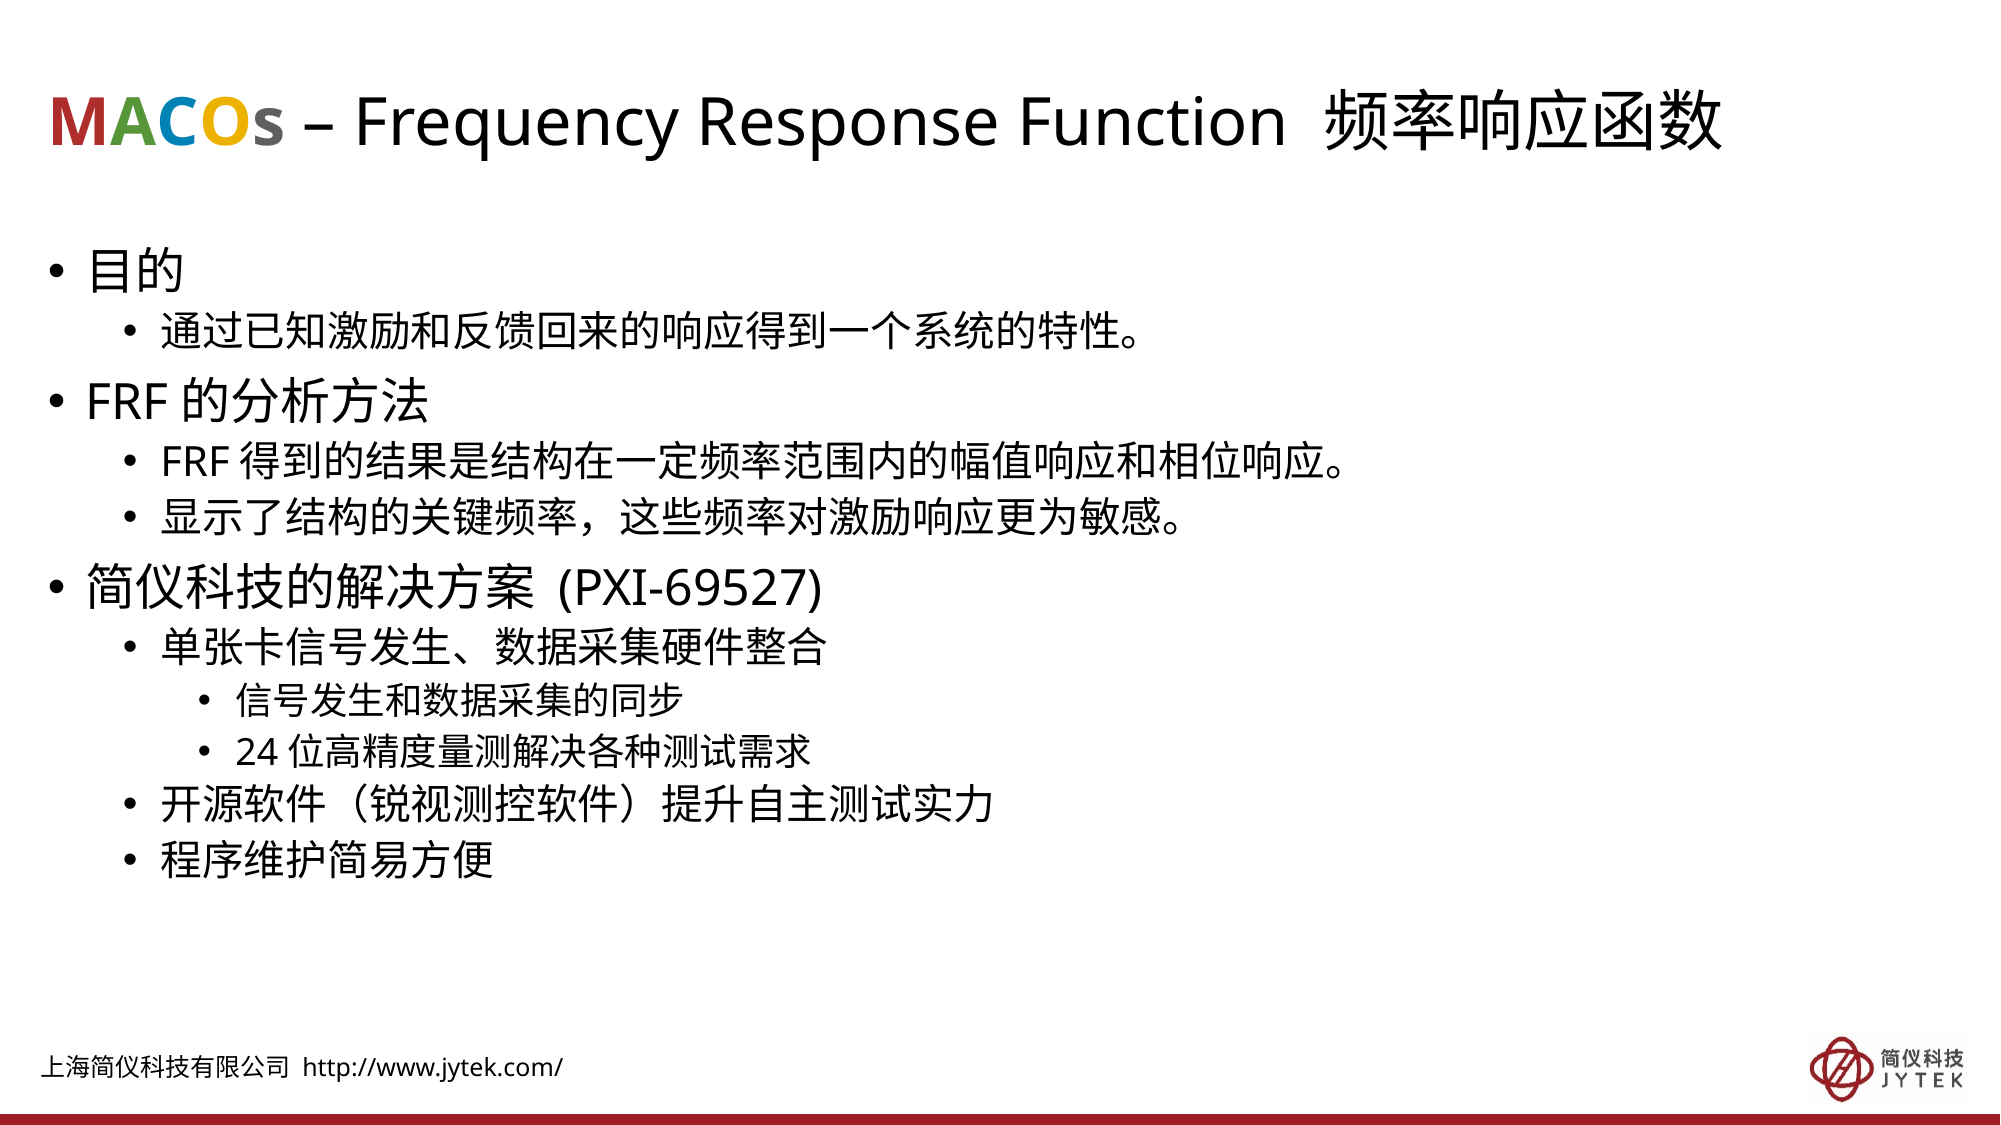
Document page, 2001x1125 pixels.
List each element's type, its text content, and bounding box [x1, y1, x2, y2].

title MACOs – Frequency Response Function 频率响应函数 [32, 40, 1968, 208]
list 目的 通过已知激励和反馈回来的响应得到一个系统的特性。 FRF的分析方法 FRF得到的结果是结构在一定频率范围内的幅值响应和相位响应。 显示了结构的关键频率，这些频率对激励响应更为敏感。 简仪科技的解决方案 (PXI-69527) 单张卡信号发生、数据采集硬件整合 信号发生和数据采集的同步 24位高精度量测解决各种测试需求 开源软件（锐视测控软件）提升自主测试实力 程序维护简易方便 [32, 238, 1968, 1013]
picture [1804, 1030, 1968, 1104]
